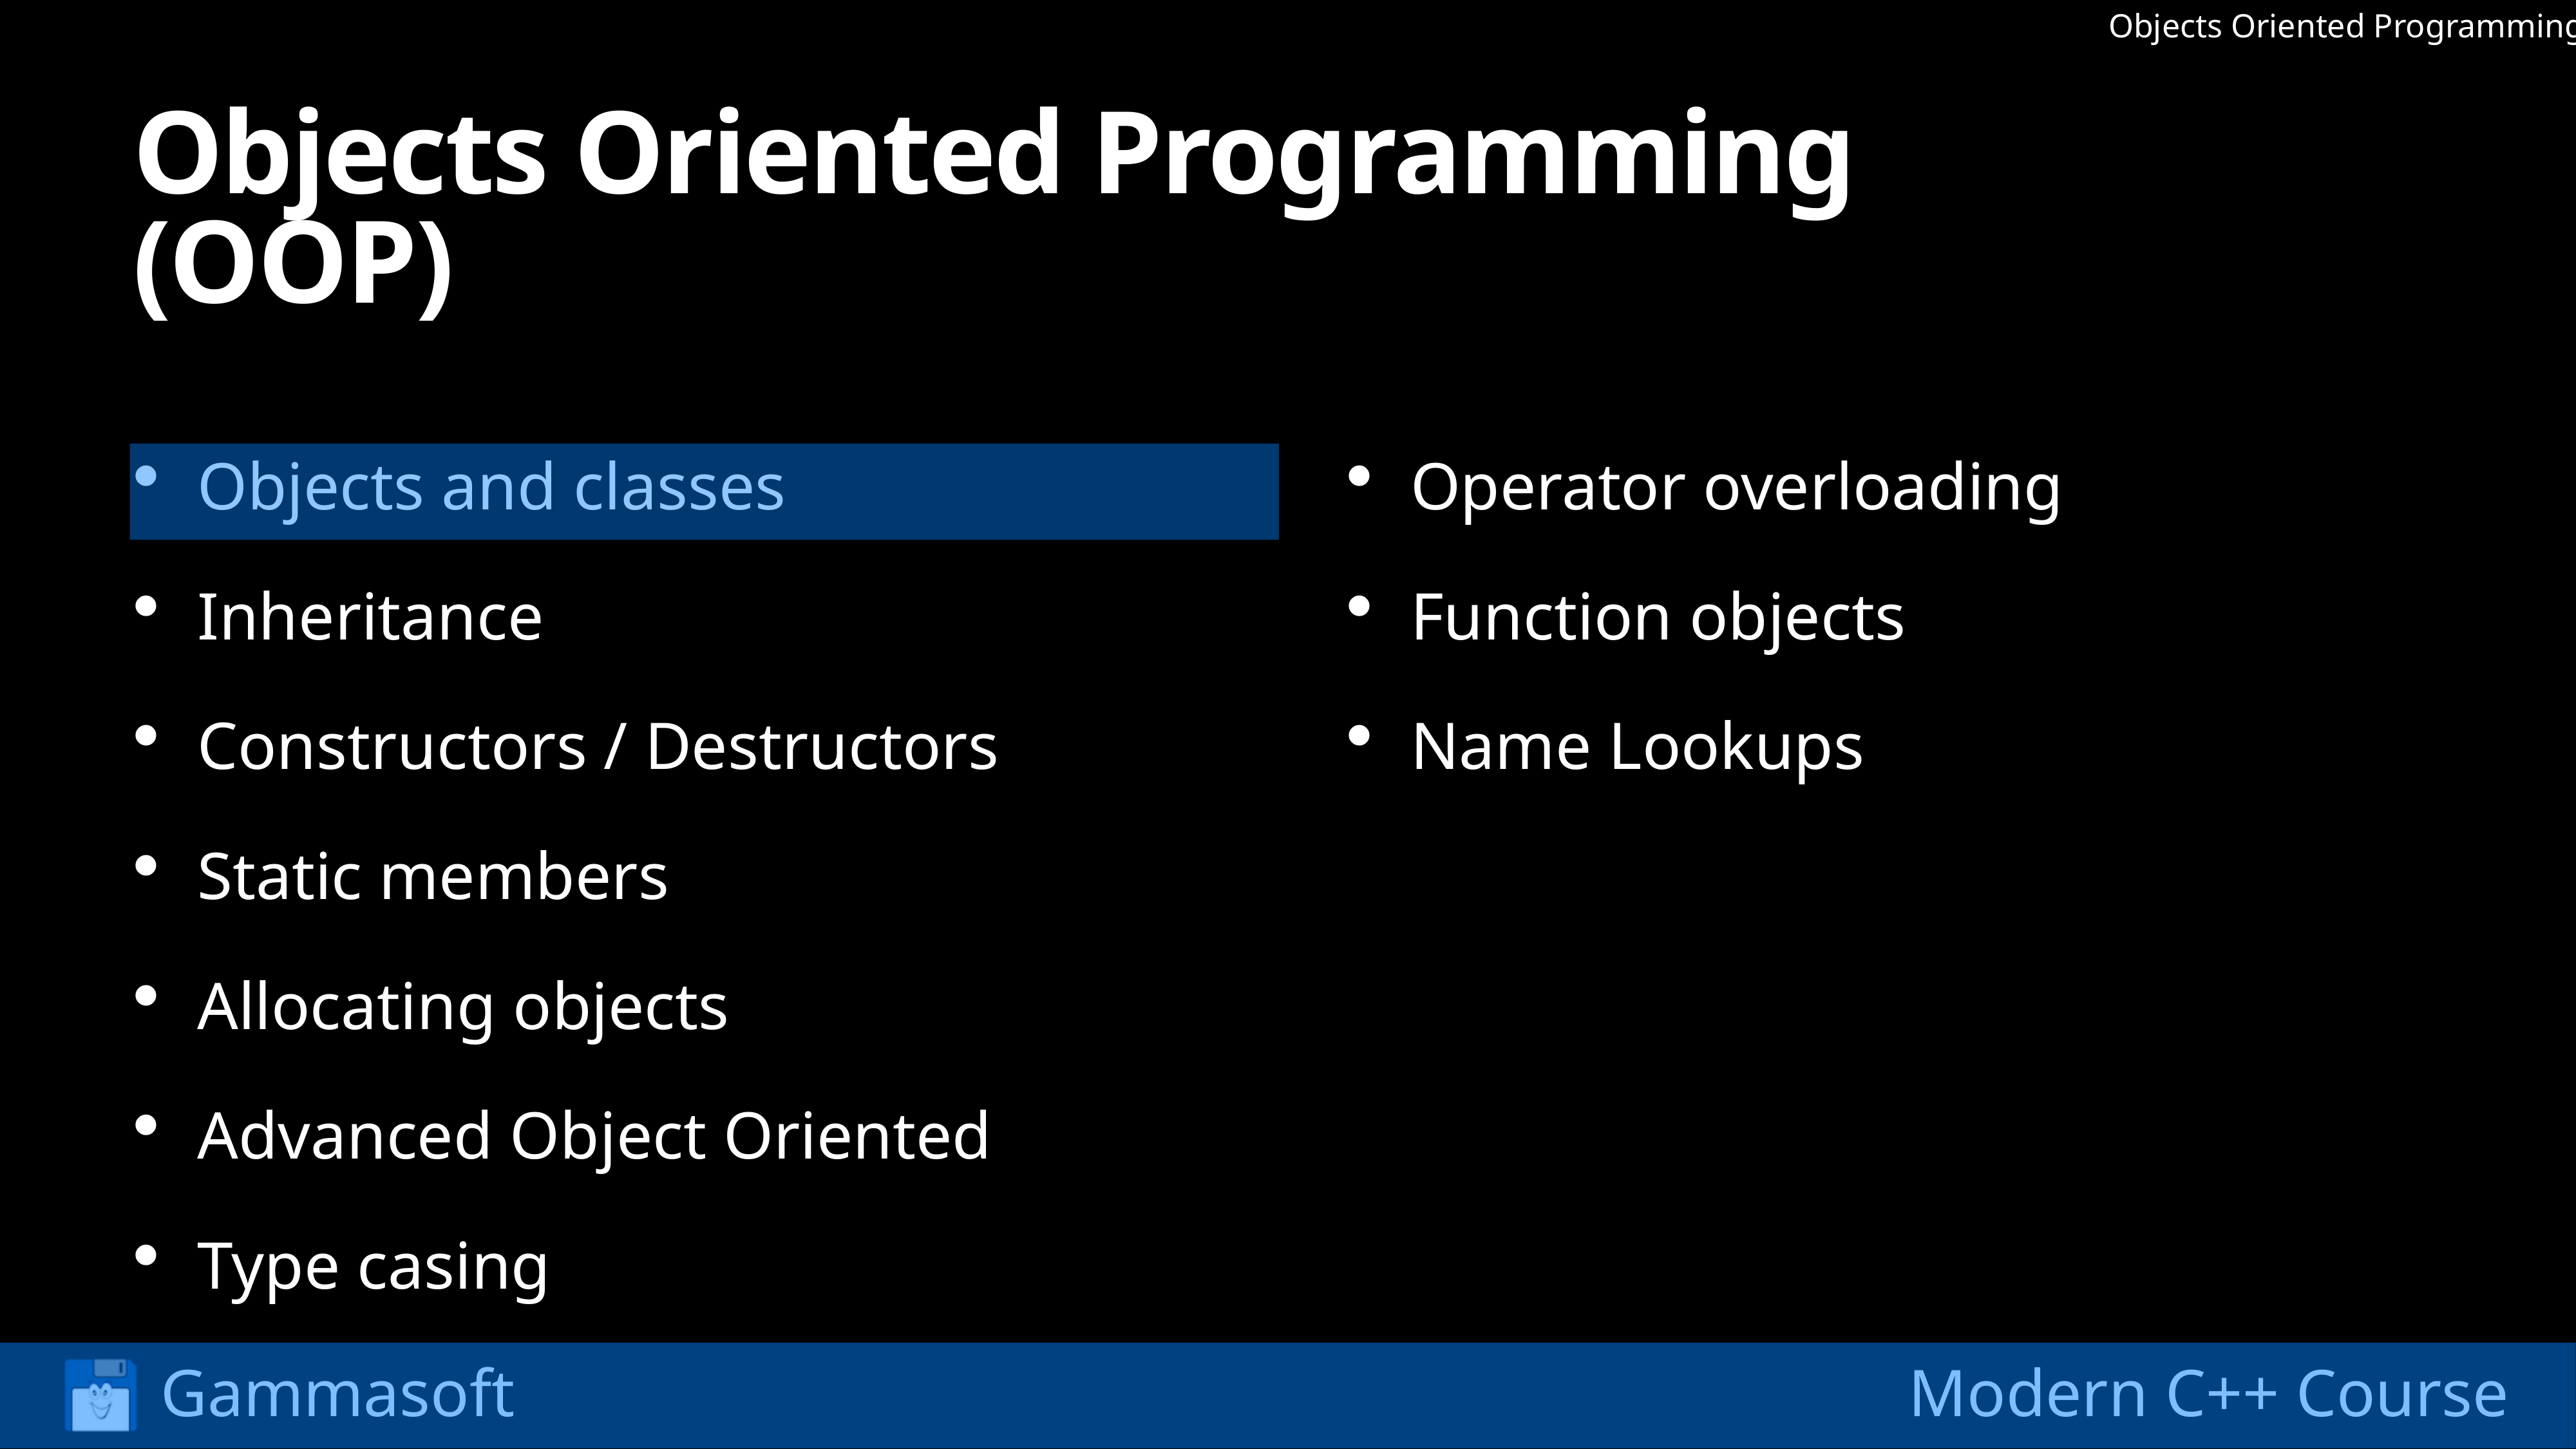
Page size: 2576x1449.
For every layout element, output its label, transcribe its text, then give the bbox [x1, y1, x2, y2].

text_box [129, 443, 1279, 540]
list Objects and classes Inheritance Constructors / Destructors Static members Allocating objects Advanced Object Oriented Type casing Operator overloading Function objects Name Lookups [127, 448, 2449, 1321]
text_box Objects Oriented Programming [2103, 0, 2576, 50]
title Objects Oriented Programming (OOP) [127, 100, 2132, 253]
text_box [0, 1342, 2576, 1449]
